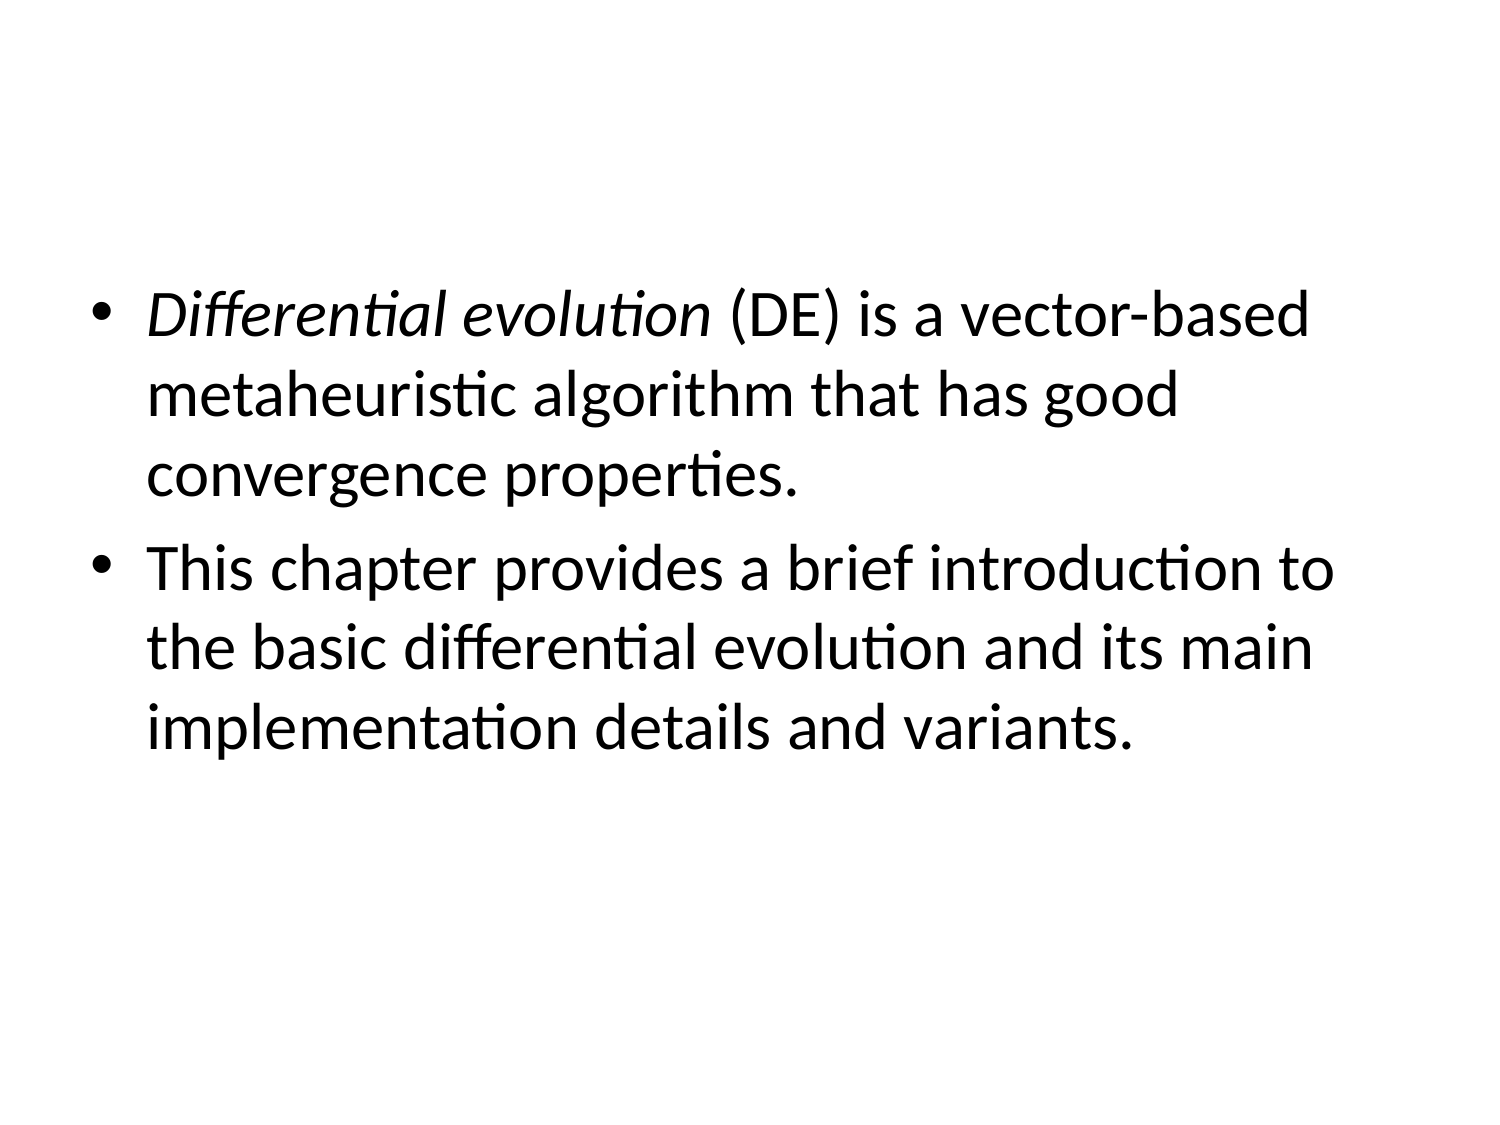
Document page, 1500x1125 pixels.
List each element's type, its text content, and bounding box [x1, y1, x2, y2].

list Differential evolution (DE) is a vector-based metaheuristic algorithm that has good convergence properties. This chapter provides a brief introduction to the basic differential evolution and its main implementation details and variants. [75, 262, 1425, 1005]
